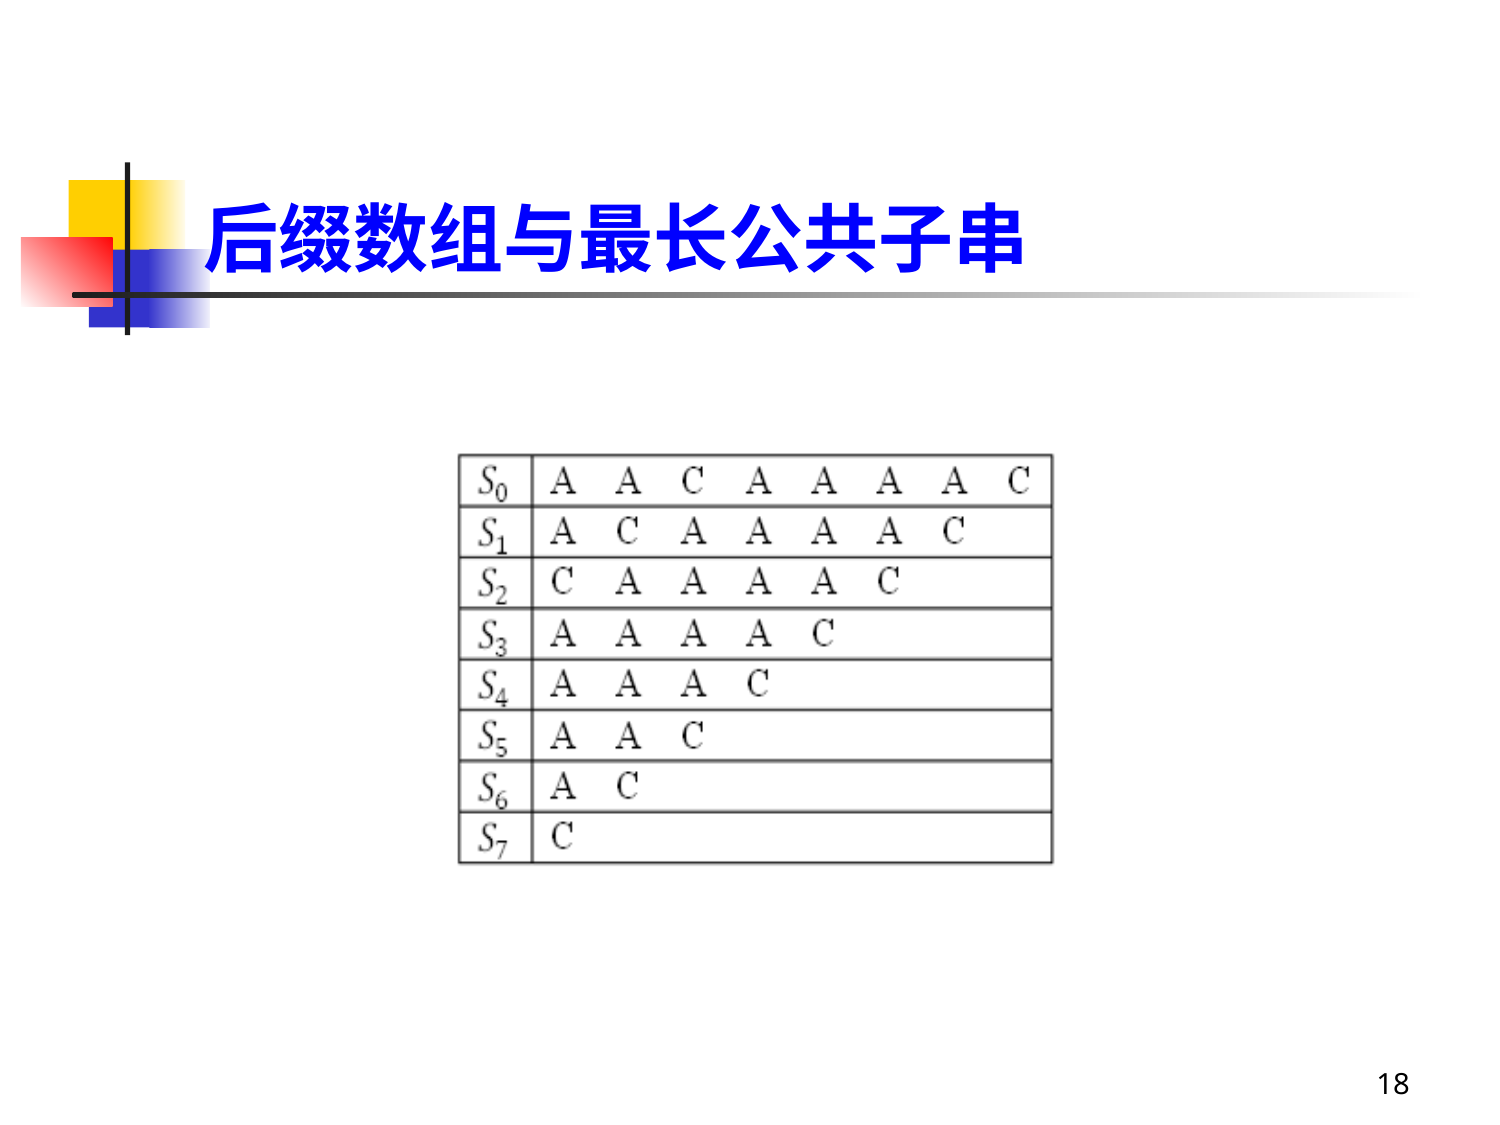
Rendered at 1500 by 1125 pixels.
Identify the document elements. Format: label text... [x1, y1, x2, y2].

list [442, 444, 1070, 885]
slide_number 18 [1112, 1037, 1425, 1113]
title 后缀数组与最长公共子串 [188, 101, 1468, 289]
